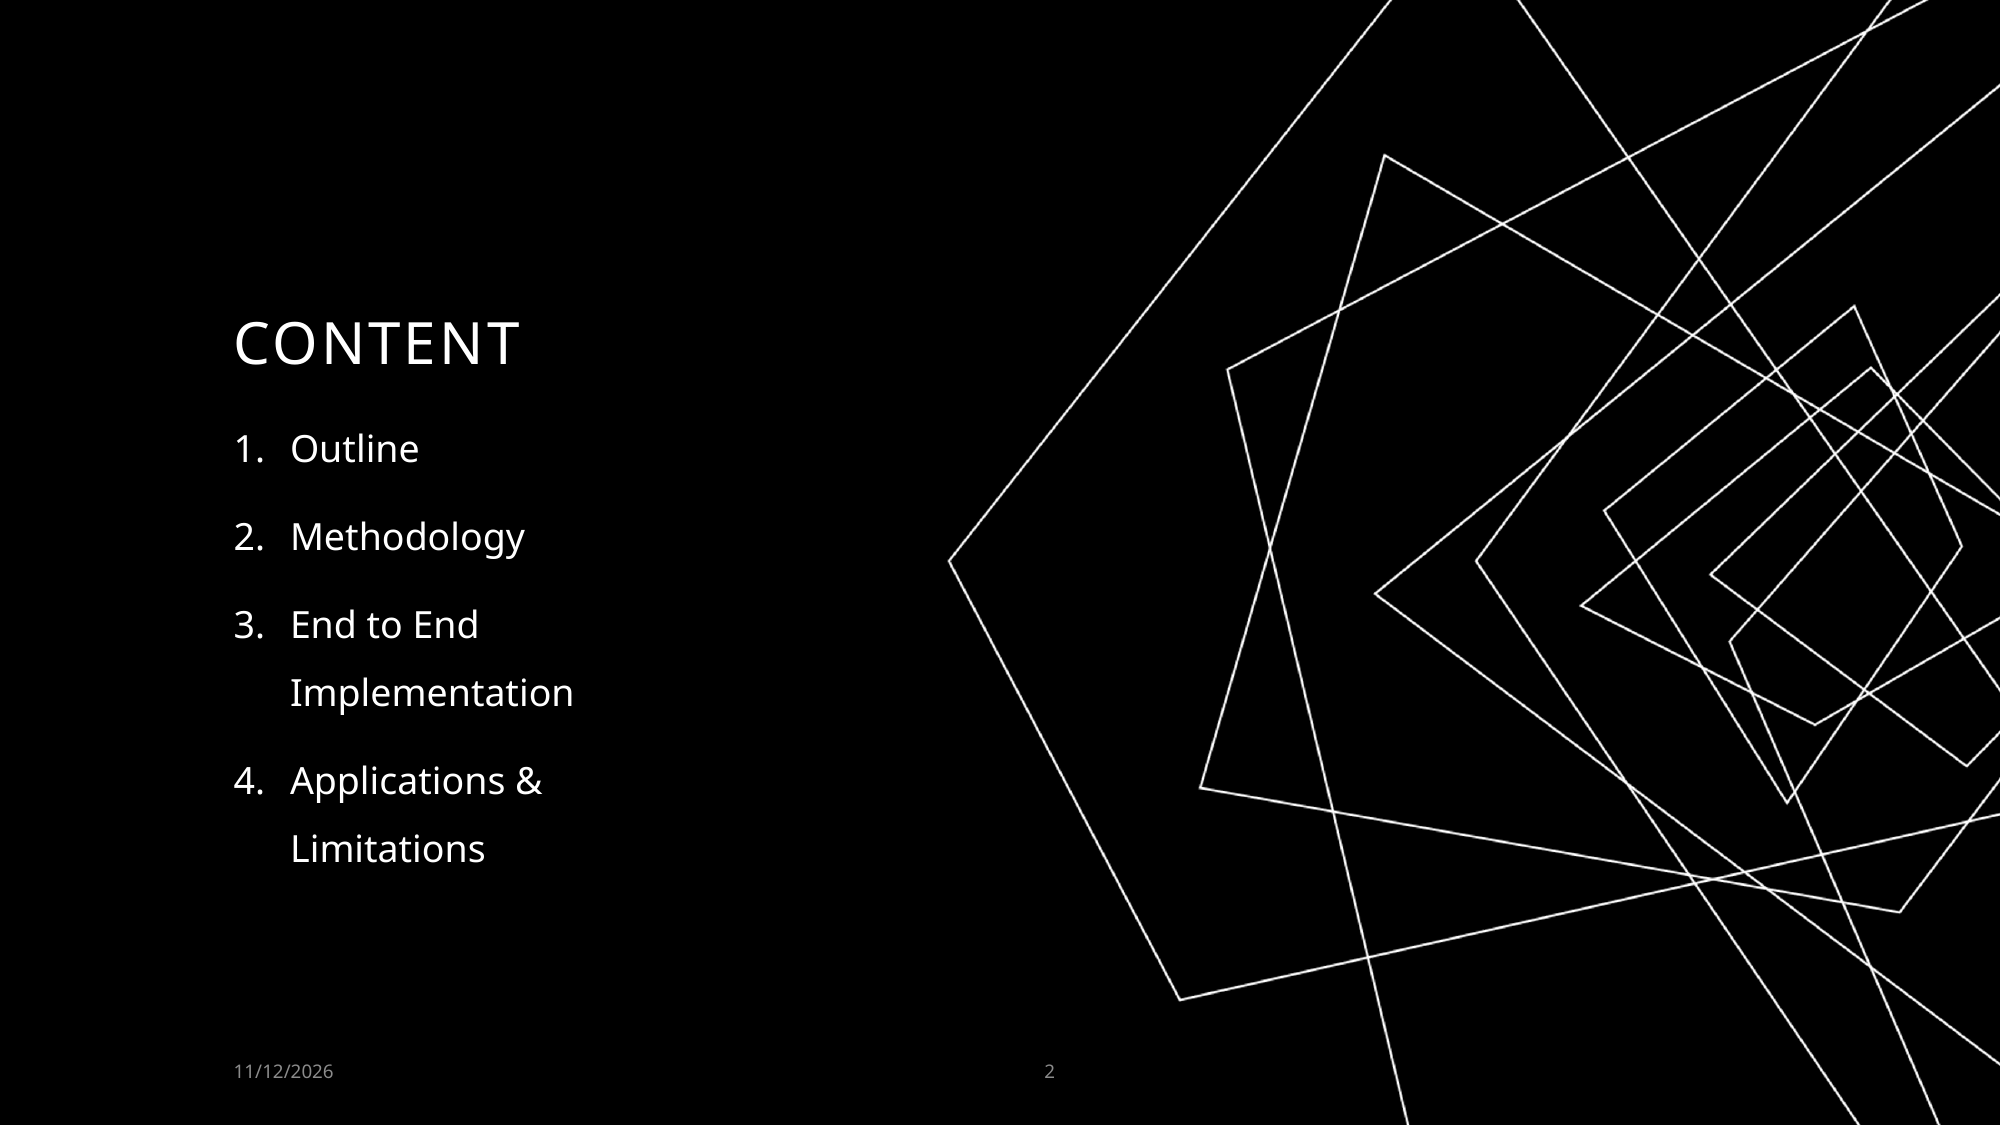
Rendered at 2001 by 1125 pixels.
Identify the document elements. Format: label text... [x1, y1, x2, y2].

picture [900, 0, 2000, 1125]
list Outline Methodology End to End Implementation Applications & Limitations [218, 394, 694, 888]
title Content [218, 167, 694, 385]
slide_number 2 [908, 1042, 1071, 1103]
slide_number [218, 1042, 381, 1103]
